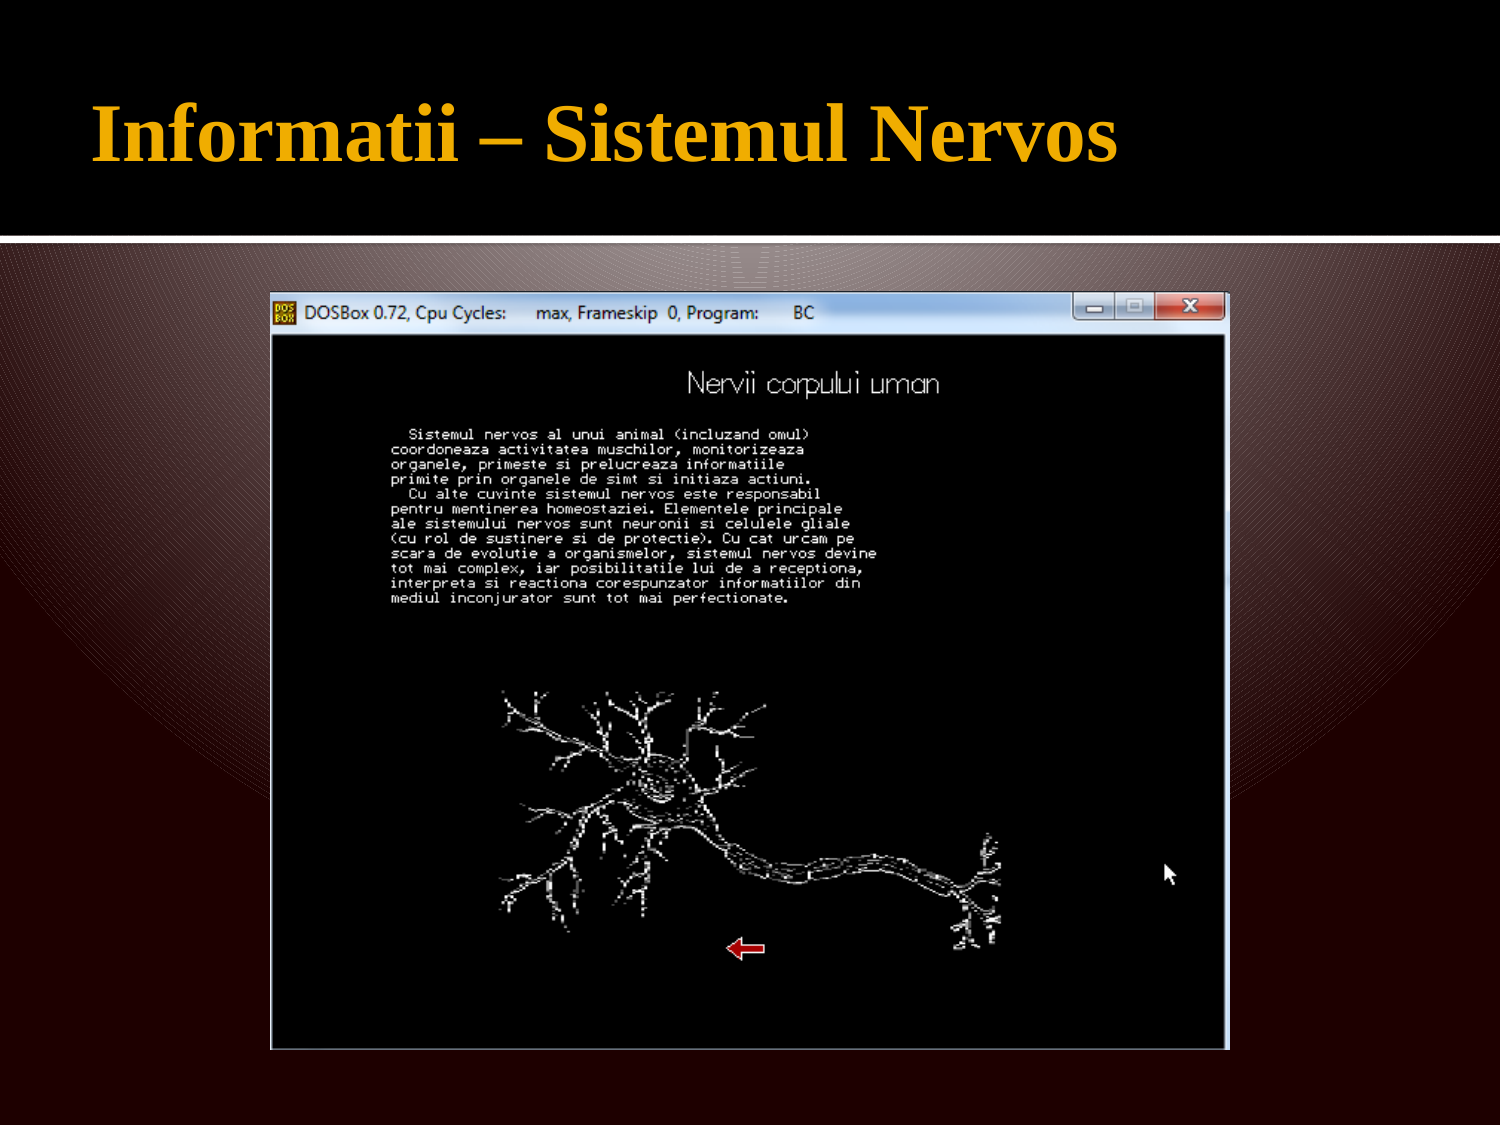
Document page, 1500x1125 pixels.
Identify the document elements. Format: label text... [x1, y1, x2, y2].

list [270, 291, 1230, 1050]
title Informatii – Sistemul Nervos [75, 25, 1425, 231]
